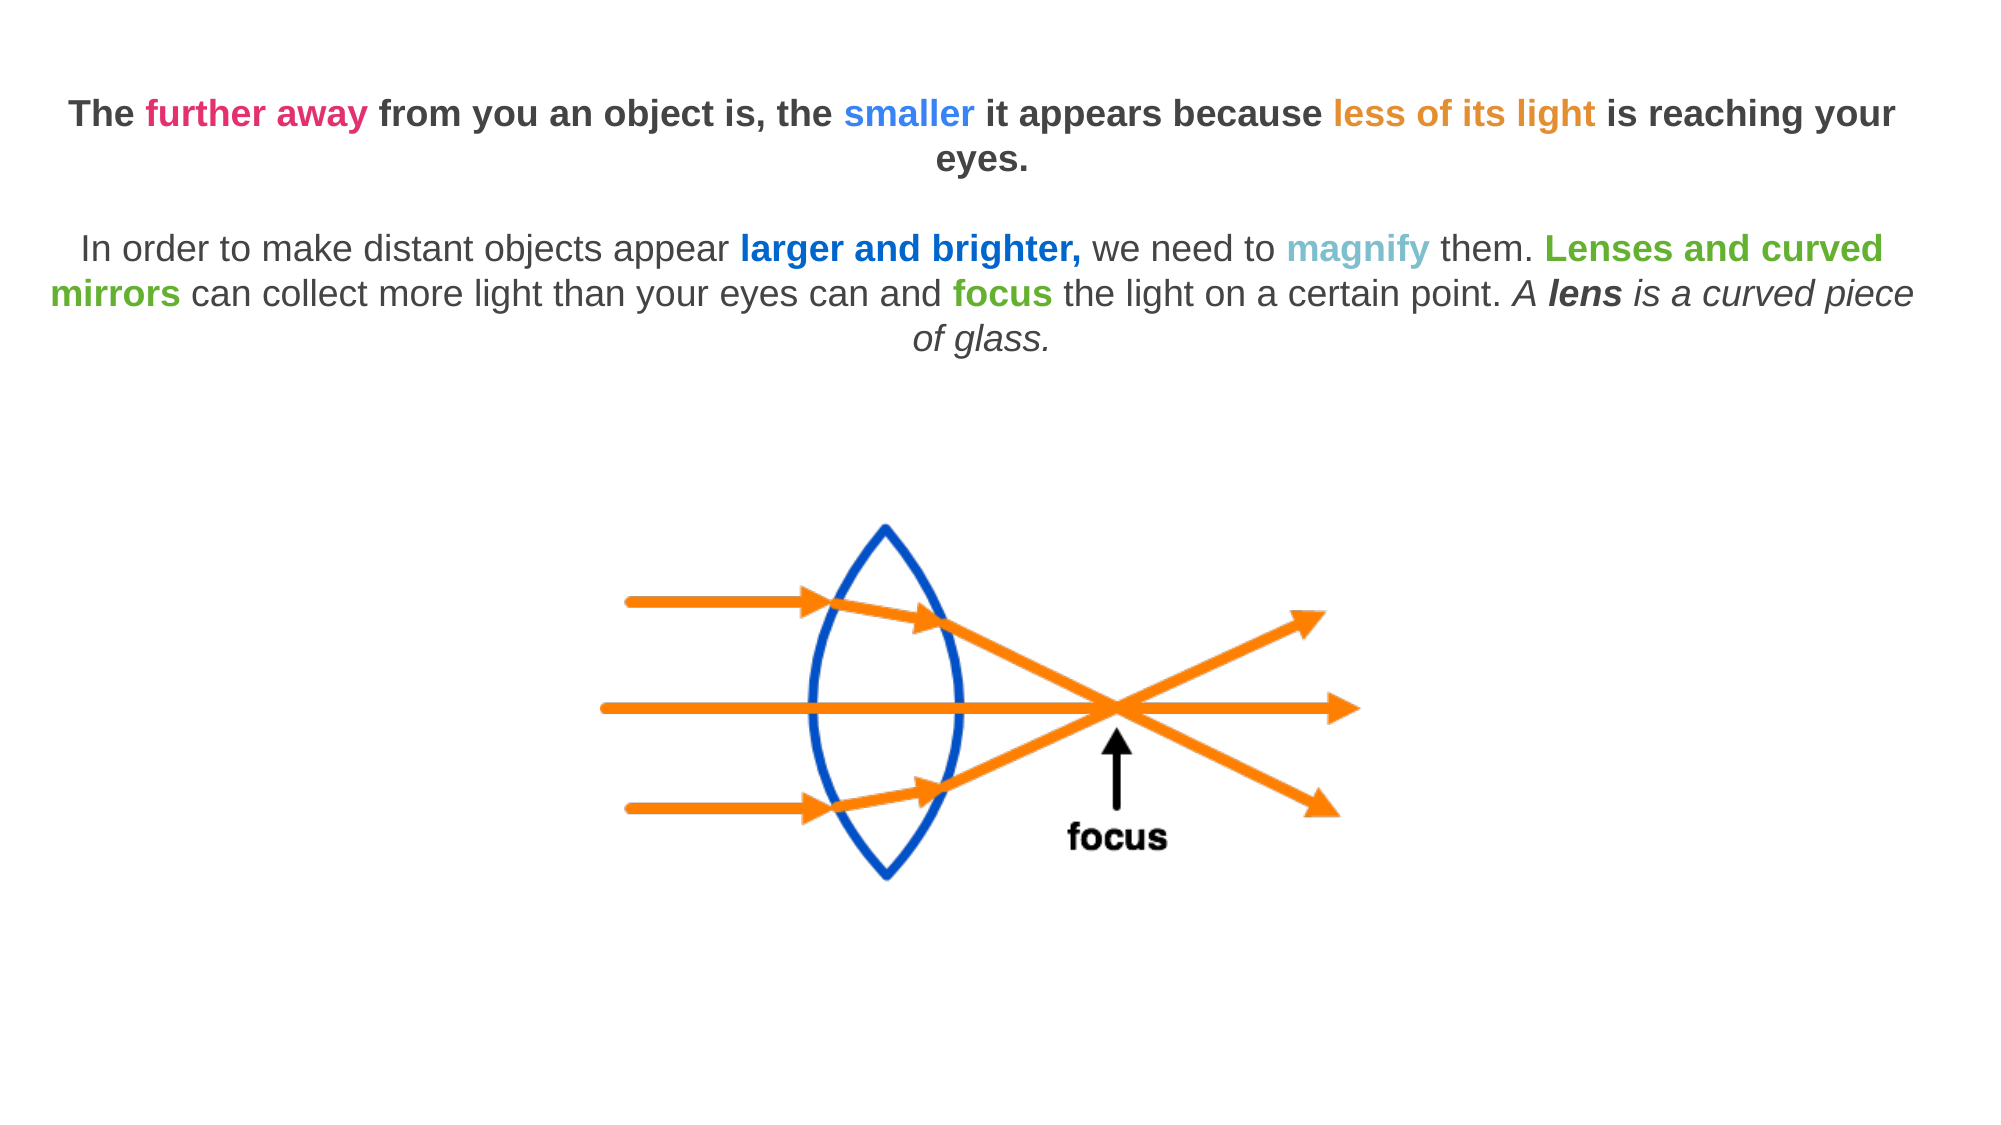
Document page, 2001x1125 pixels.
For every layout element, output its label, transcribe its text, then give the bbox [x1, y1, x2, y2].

picture [600, 520, 1365, 894]
text_box The further away from you an object is, the smaller it appears because less of its light is reaching your eyes. In order to make distant objects appear larger and brighter, we need to magnify them. Lenses and curved mirrors can collect more light than your eyes can and focus the light on a certain point. A lens is a curved piece of glass. [18, 81, 1946, 367]
